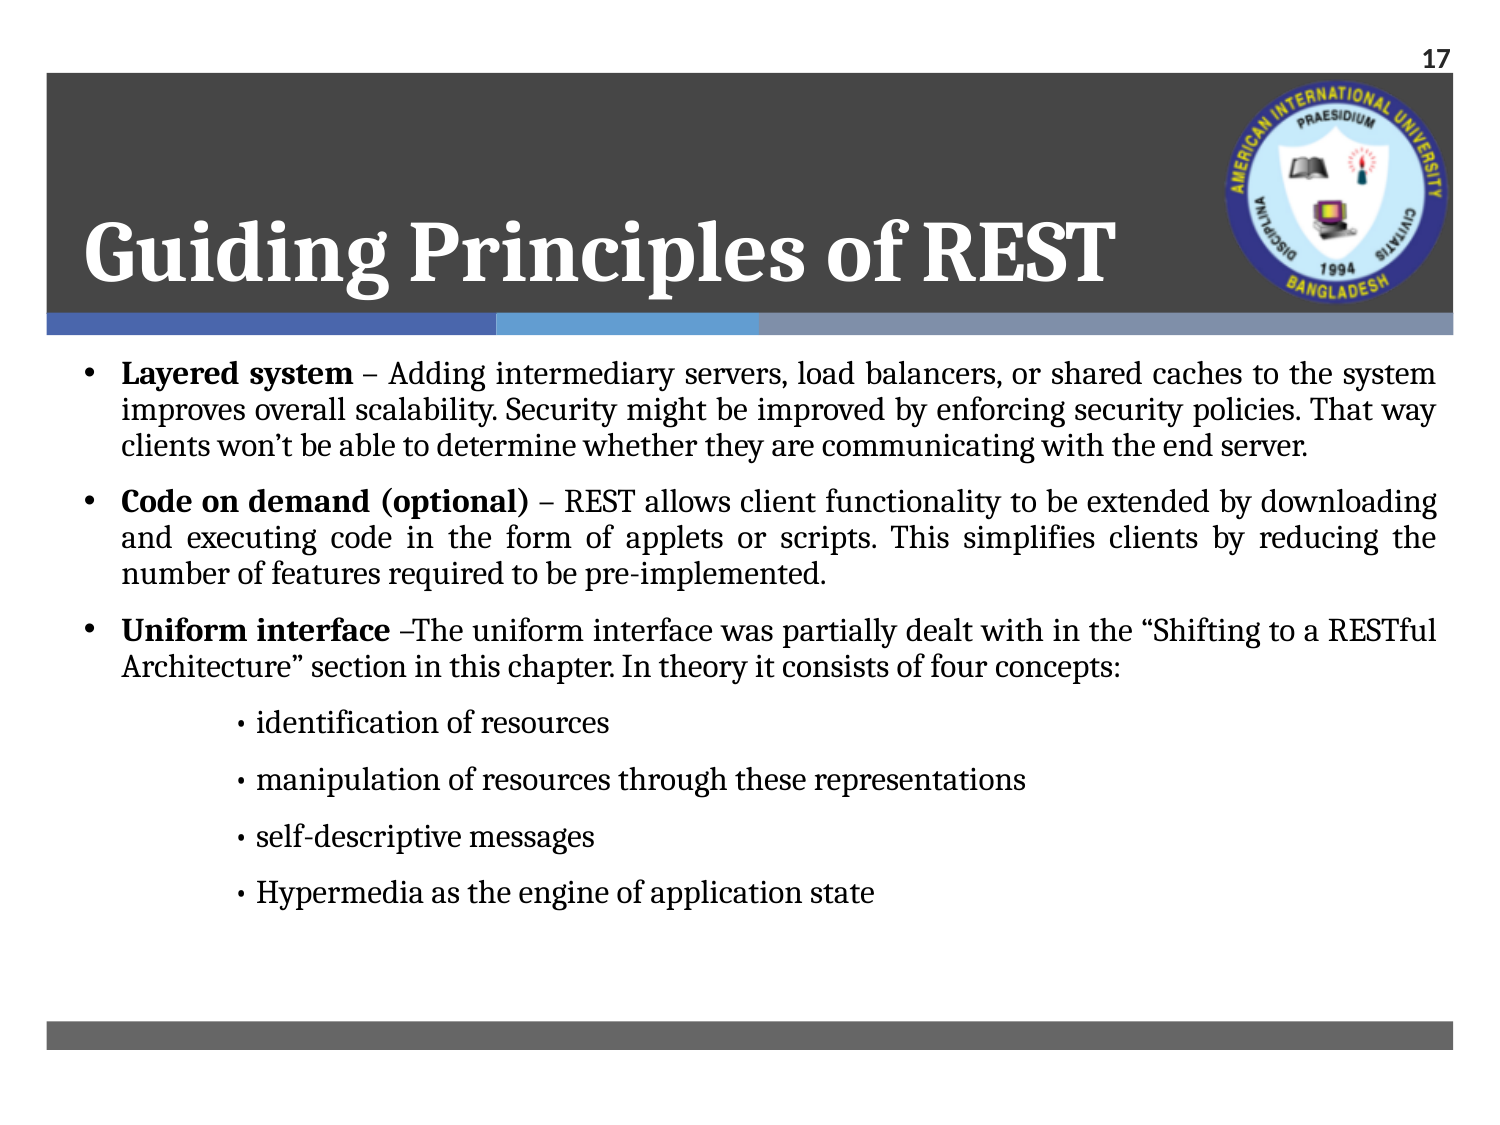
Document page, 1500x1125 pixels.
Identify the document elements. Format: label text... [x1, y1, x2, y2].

title Guiding Principles of REST [69, 92, 1226, 307]
slide_number 17 [1362, 27, 1466, 87]
picture [1220, 75, 1454, 310]
text_box Layered system – Adding intermediary servers, load balancers, or shared caches to the system improves overall scalability. Security might be improved by enforcing security policies. That way clients won’t be able to determine whether they are communicating with the end server. Code on demand (optional) – REST allows client functionality to be extended by downloading and executing code in the form of applets or scripts. This simplifies clients by reducing the number of features required to be pre-implemented. Uniform interface –The uniform interface was partially dealt with in the “Shifting to a RESTful Architecture” section in this chapter. In theory it consists of four concepts: • identification of resources • manipulation of resources through these representations • self-descriptive messages • Hypermedia as the engine of application state [69, 348, 1454, 1004]
